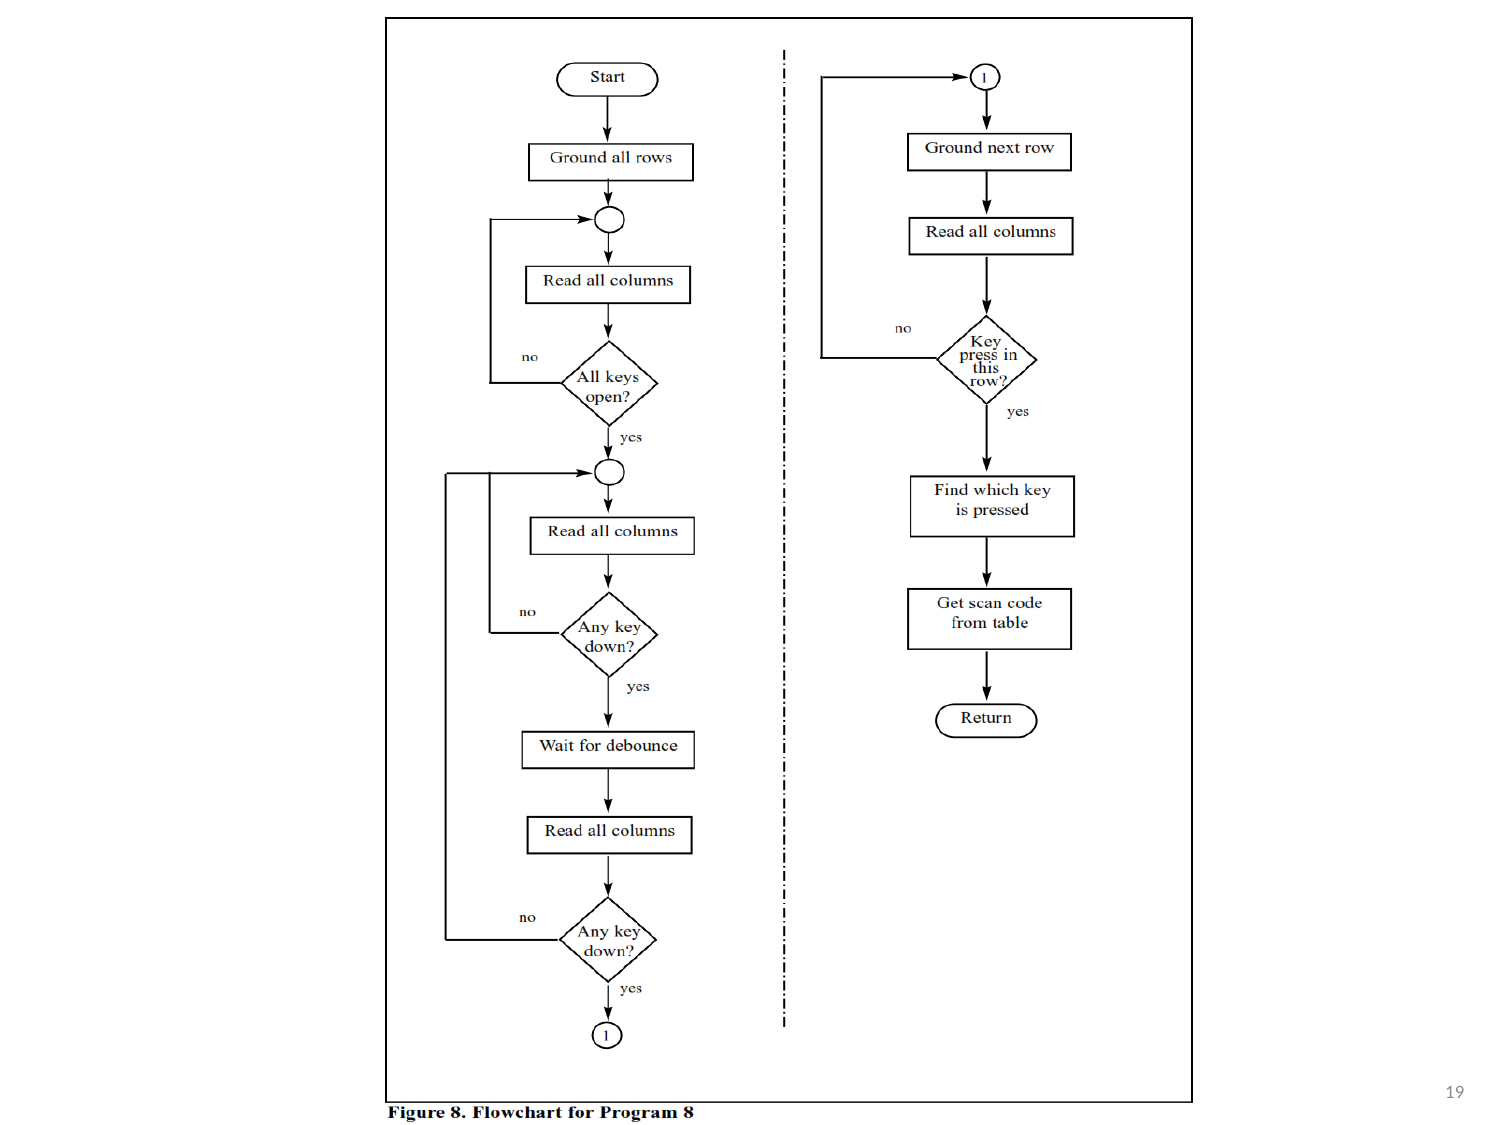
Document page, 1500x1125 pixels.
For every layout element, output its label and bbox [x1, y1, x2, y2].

picture [378, 12, 1212, 1125]
